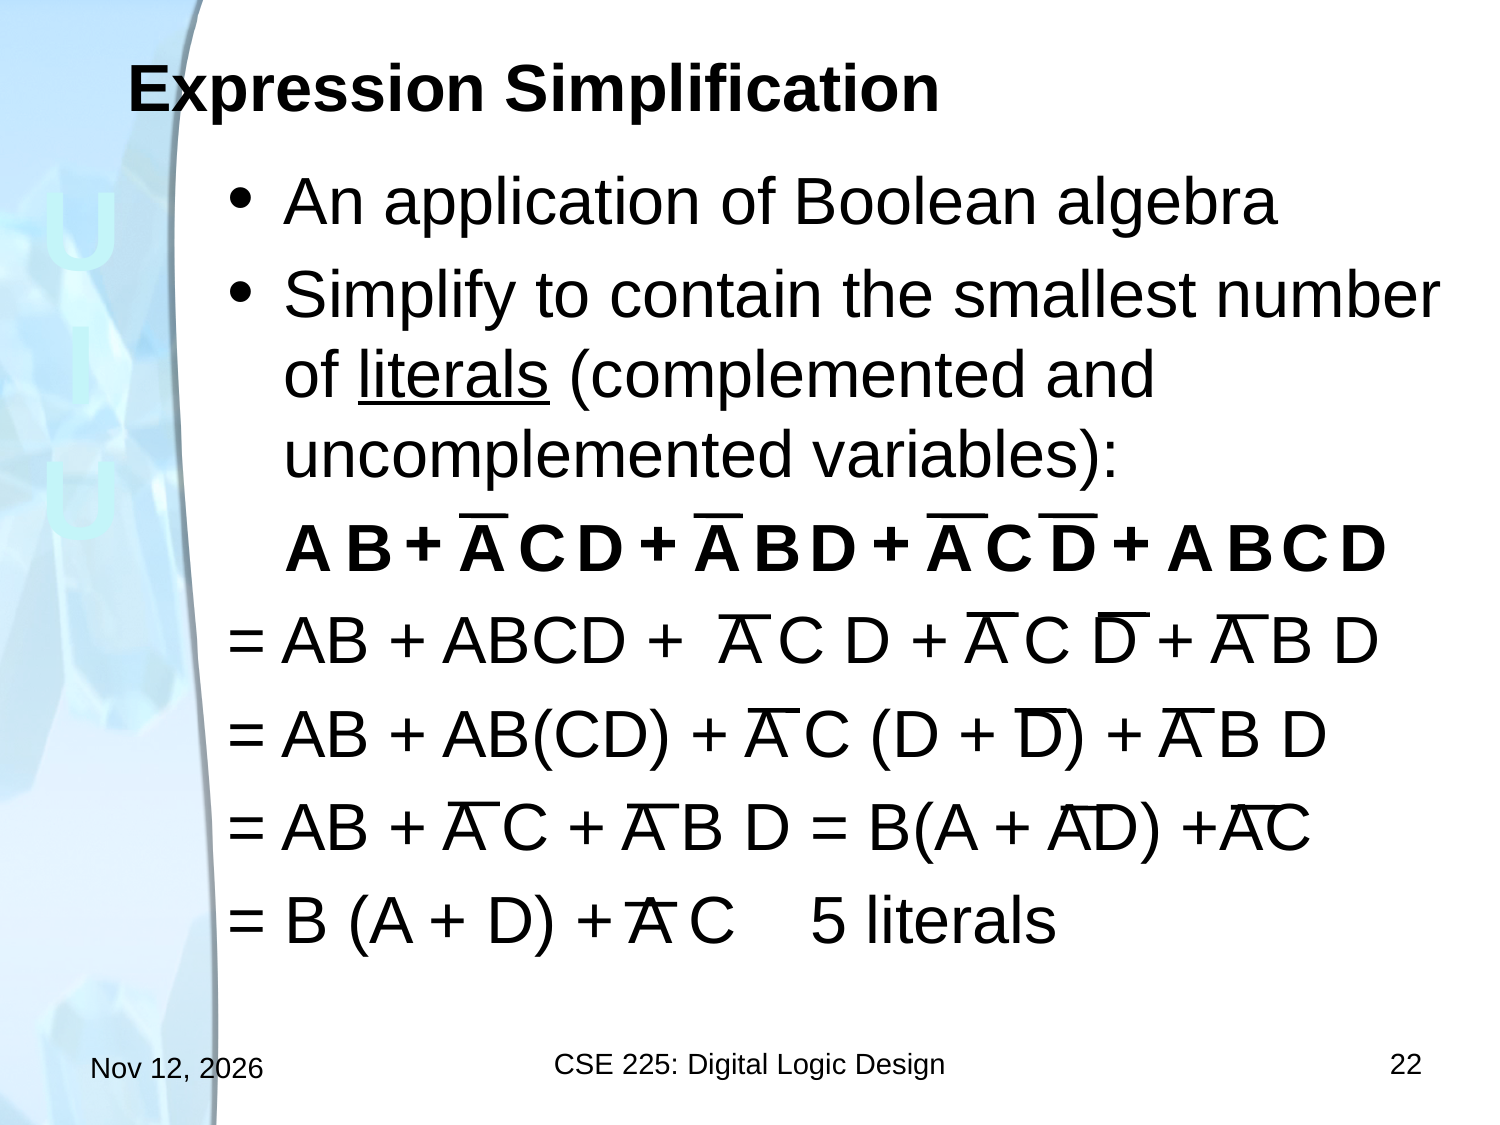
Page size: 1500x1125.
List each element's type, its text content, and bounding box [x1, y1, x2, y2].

picture [0, 0, 1500, 1125]
list An application of Boolean algebra Simplify to contain the smallest number of literals (complemented and uncomplemented variables): = AB + ABCD + A C D + A C D + A B D = AB + AB(CD) + A C (D + D) + A B D = AB + A C + A B D = B(A + AD) +AC = B (A + D) + A C 5 literals [212, 149, 1488, 986]
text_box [284, 496, 1389, 586]
footer CSE 225: Digital Logic Design [450, 1037, 1050, 1116]
title Expression Simplification [112, 37, 1388, 175]
slide_number 22 [1087, 1037, 1438, 1116]
slide_number 5-Feb-24 [75, 1041, 425, 1121]
